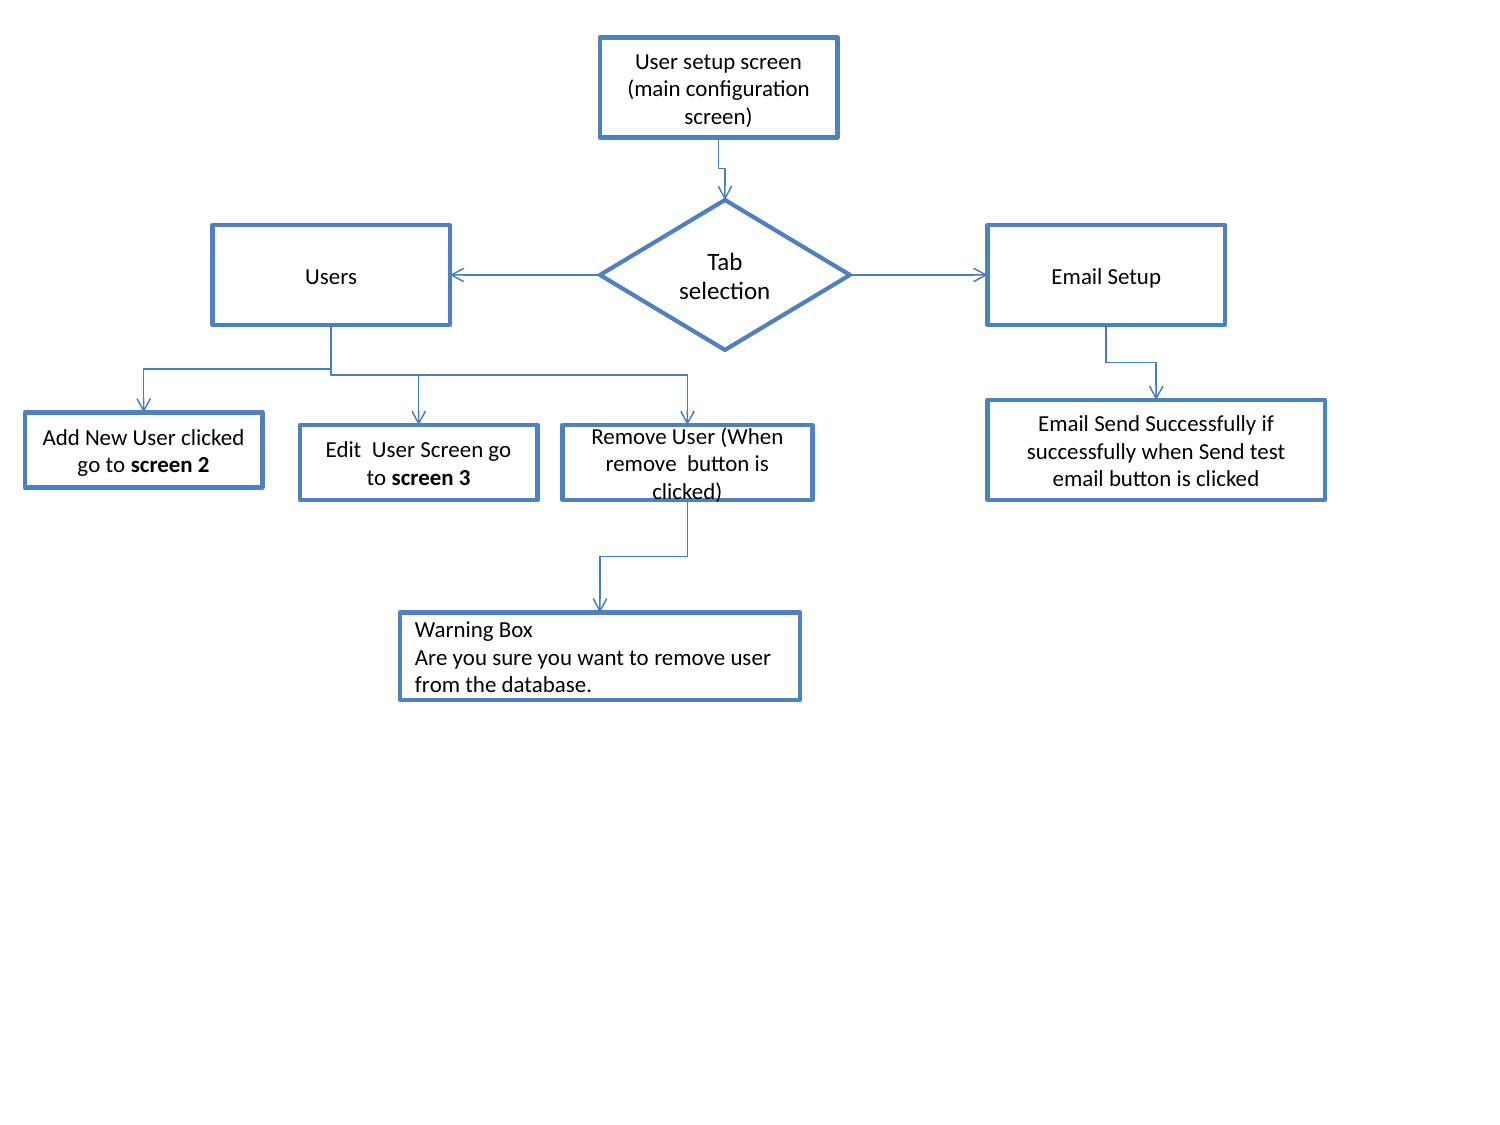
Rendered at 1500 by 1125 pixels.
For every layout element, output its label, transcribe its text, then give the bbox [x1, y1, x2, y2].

text_box Tab selection [598, 198, 851, 352]
text_box User setup screen (main configuration screen) [598, 35, 840, 140]
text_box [690, 165, 754, 173]
text_box Users [210, 223, 452, 327]
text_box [324, 330, 426, 419]
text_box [587, 512, 701, 601]
text_box Email Setup [985, 223, 1227, 327]
text_box Edit User Screen go to screen 3 [298, 423, 454, 502]
text_box Add New User clicked go to screen 2 [23, 410, 265, 490]
text_box Warning Box Are you sure you want to remove user from the database. [398, 610, 802, 702]
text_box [459, 196, 560, 554]
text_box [1093, 337, 1169, 388]
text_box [563, 274, 601, 278]
text_box Email Send Successfully if successfully when Send test email button is clicked [985, 398, 1327, 502]
text_box Remove User (When remove button is clicked) [563, 423, 815, 502]
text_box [849, 274, 988, 278]
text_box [193, 274, 282, 463]
